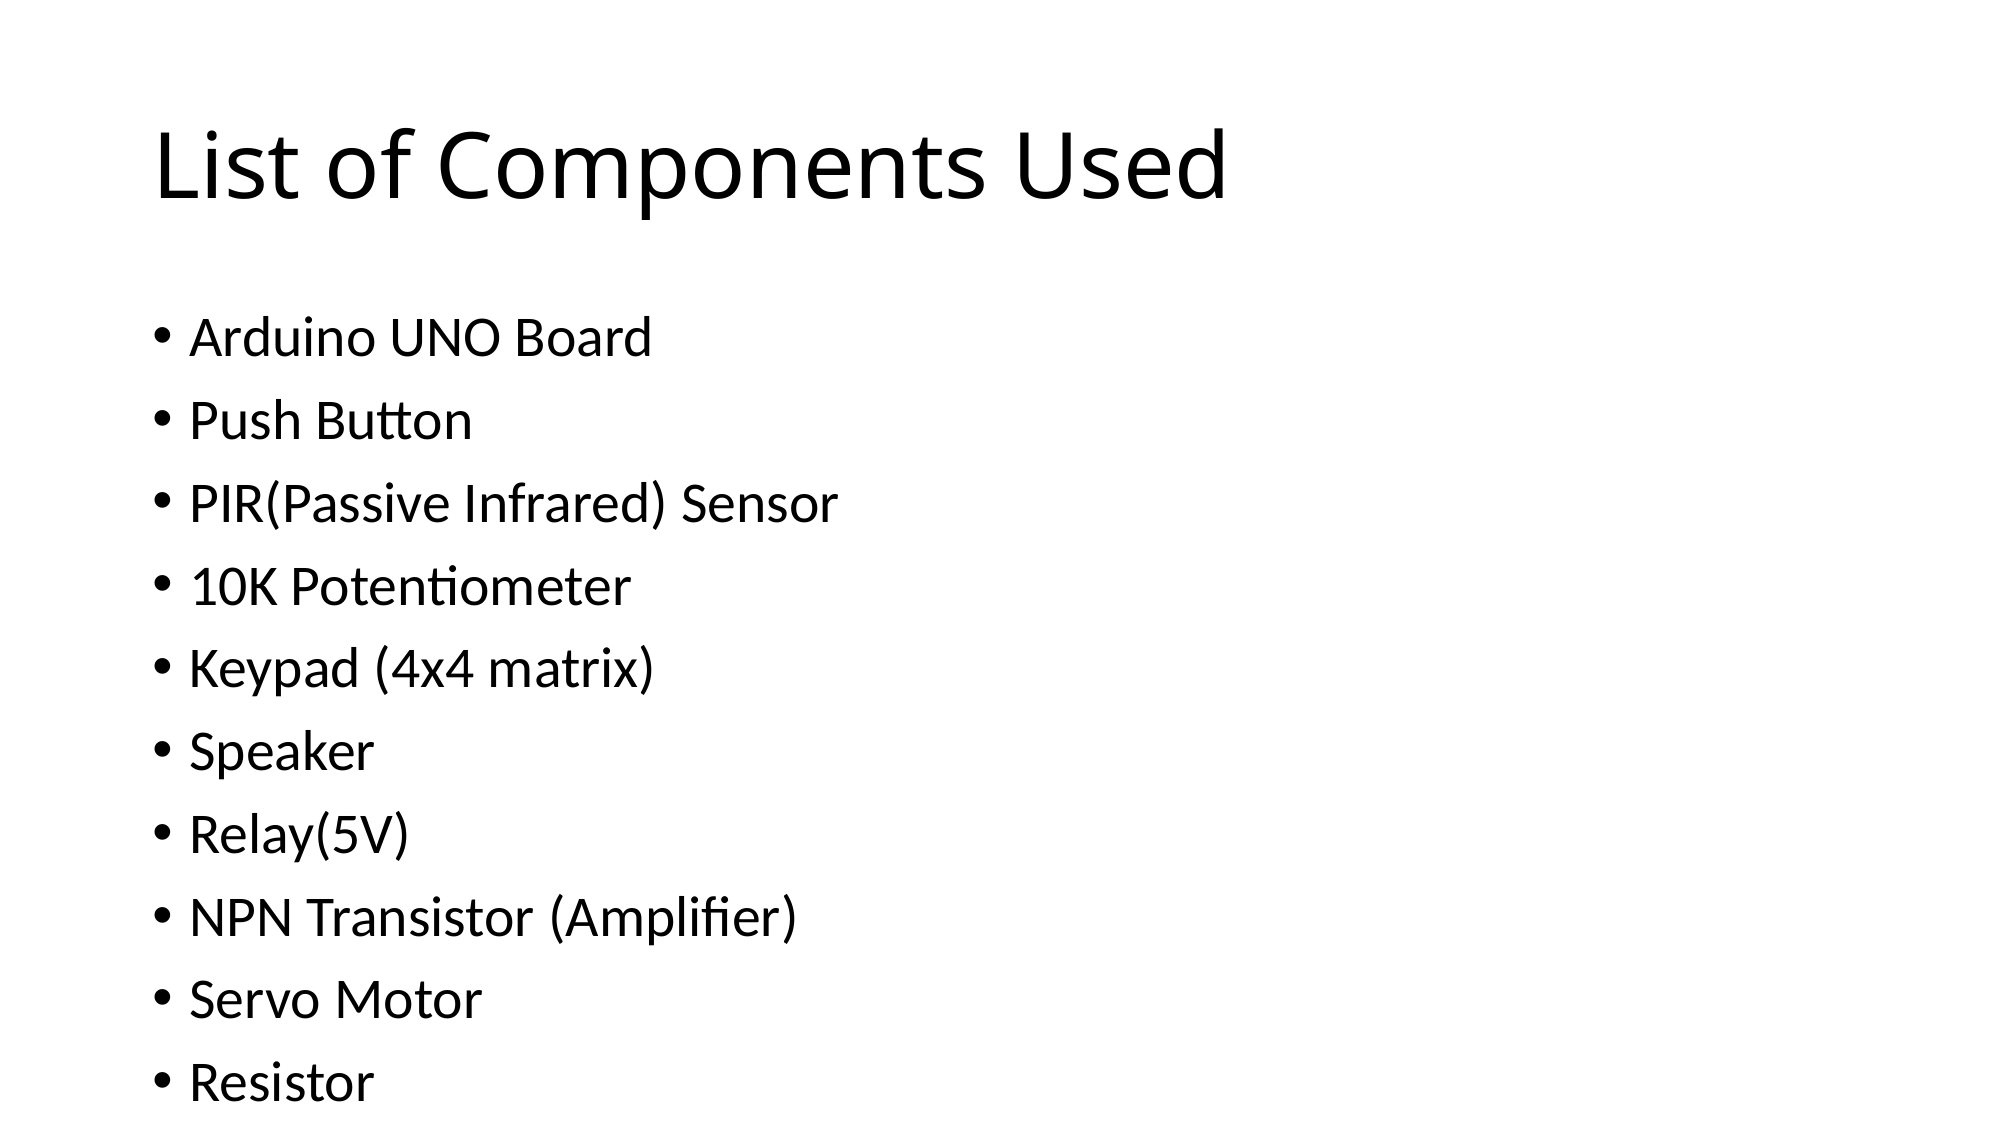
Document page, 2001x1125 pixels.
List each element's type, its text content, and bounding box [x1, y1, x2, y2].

list Arduino UNO Board Push Button PIR(Passive Infrared) Sensor 10K Potentiometer Keypad (4x4 matrix) Speaker Relay(5V) NPN Transistor (Amplifier) Servo Motor Resistor [137, 299, 1863, 1125]
title List of Components Used [137, 59, 1863, 278]
